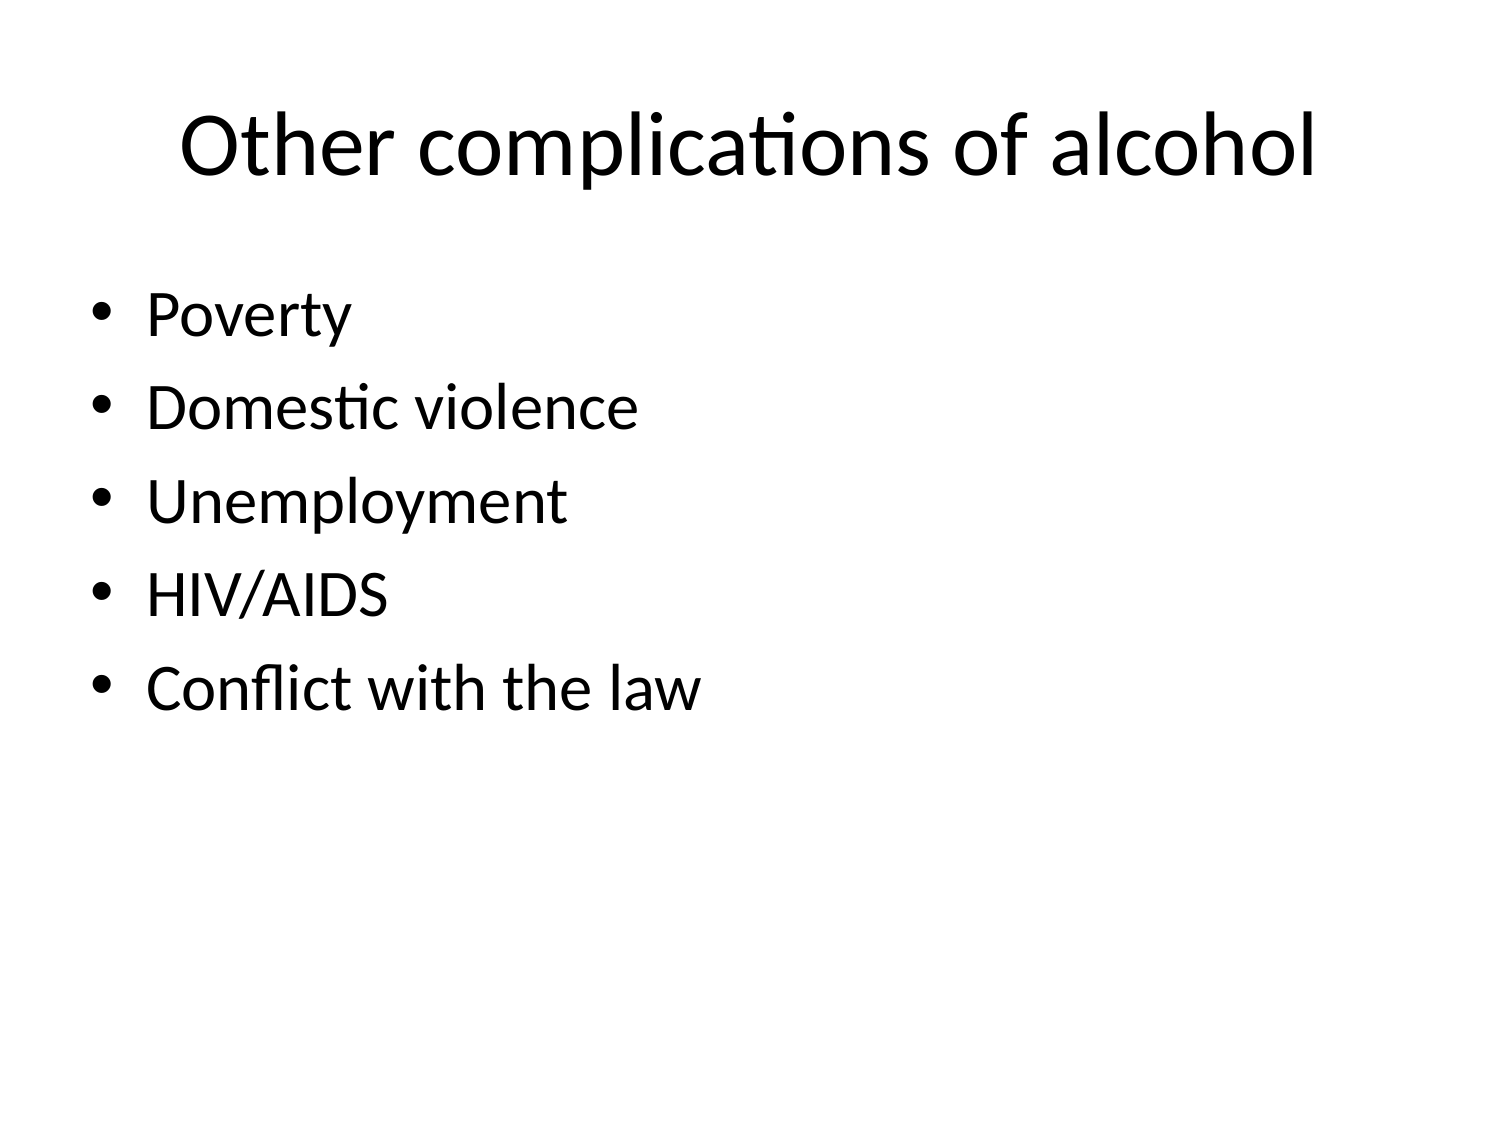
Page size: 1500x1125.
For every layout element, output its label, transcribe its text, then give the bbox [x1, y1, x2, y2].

list Poverty Domestic violence Unemployment HIV/AIDS Conflict with the law [75, 262, 1425, 1005]
title Other complications of alcohol [75, 45, 1425, 233]
